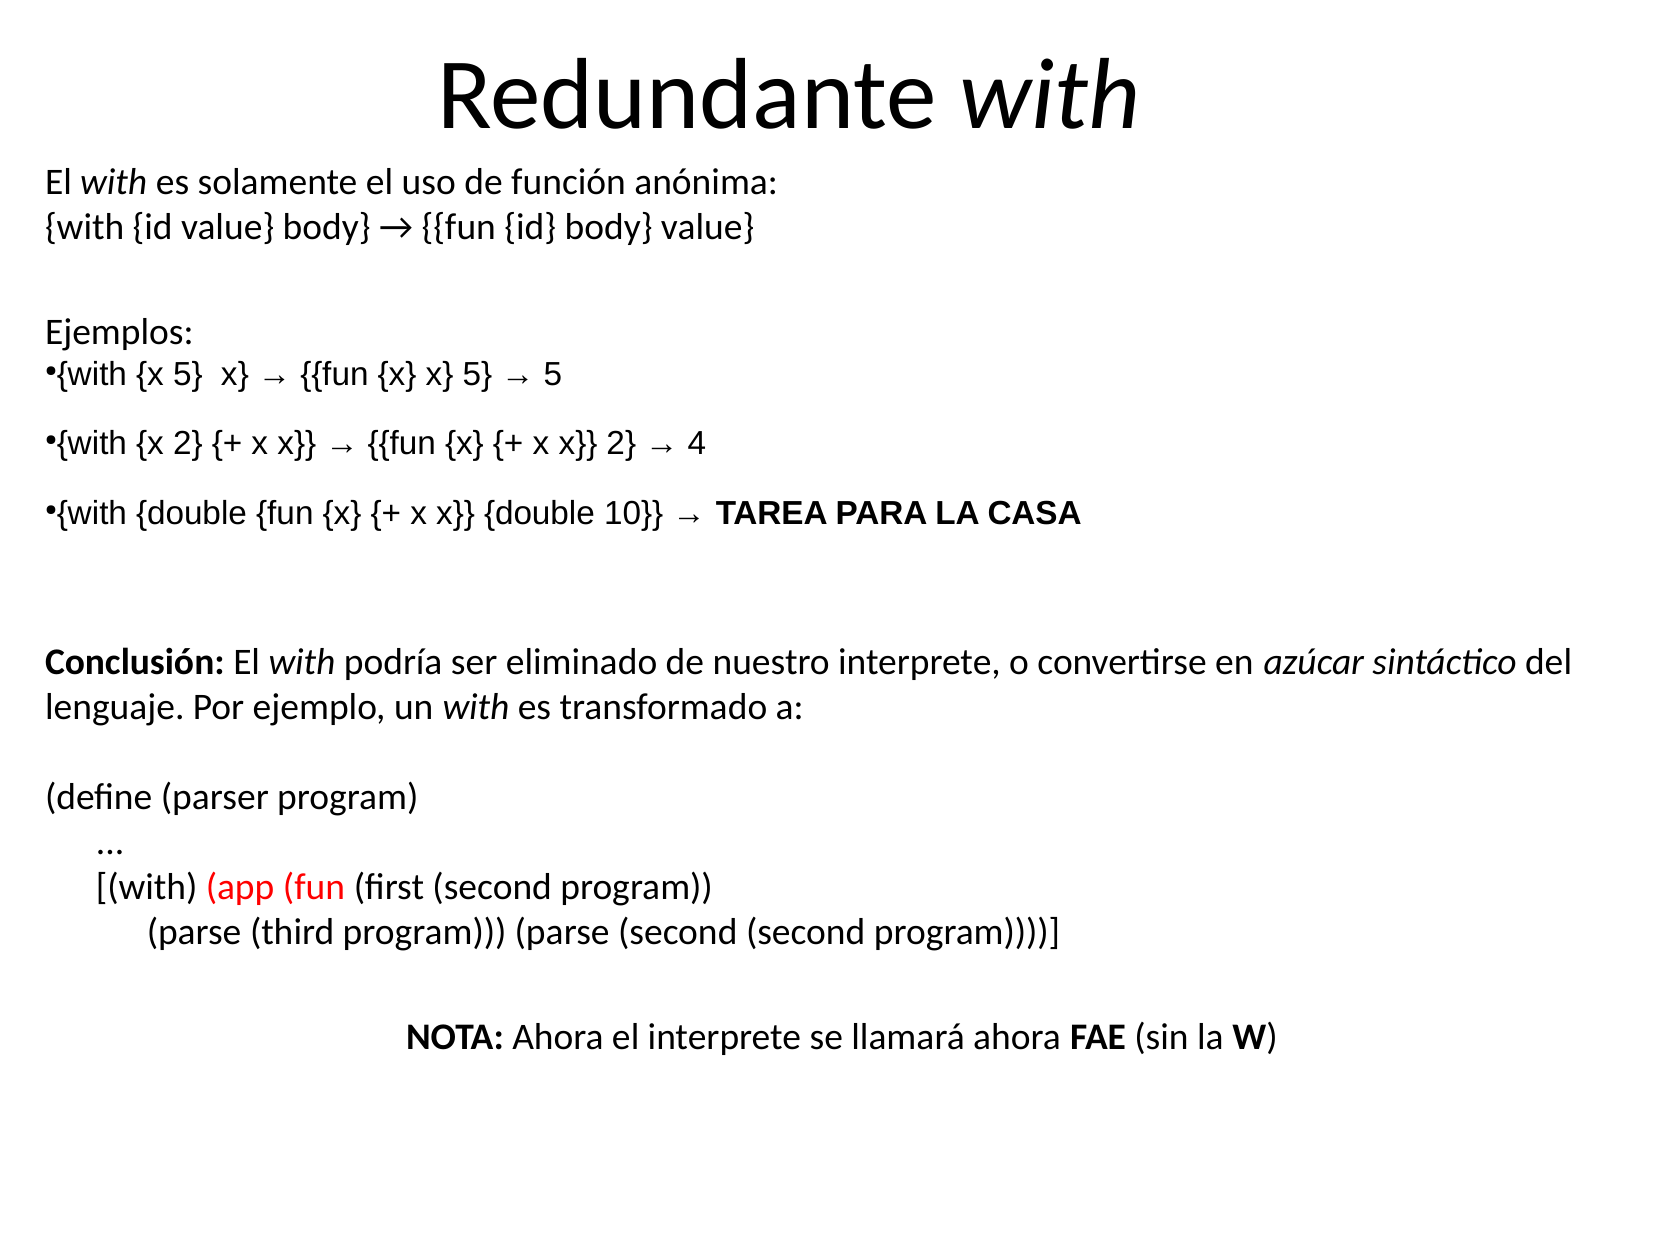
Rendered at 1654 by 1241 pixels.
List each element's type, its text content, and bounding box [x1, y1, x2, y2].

list El with es solamente el uso de función anónima: {with {id value} body} → {{fun {id} body} value} Ejemplos: {with {x 5} x} → {{fun {x} x} 5} → 5 {with {x 2} {+ x x}} → {{fun {x} {+ x x}} 2} → 4 {with {double {fun {x} {+ x x}} {double 10}} → TAREA PARA LA CASA Conclusión: El with podría ser eliminado de nuestro interprete, o convertirse en azúcar sintáctico del lenguaje. Por ejemplo, un with es transformado a: (define (parser program) ... [(with) (app (fun (first (second program)) (parse (third program))) (parse (second (second program))))] NOTA: Ahora el interprete se llamará ahora FAE (sin la W) [29, 149, 1654, 1173]
title Redundante with [151, 26, 1427, 149]
